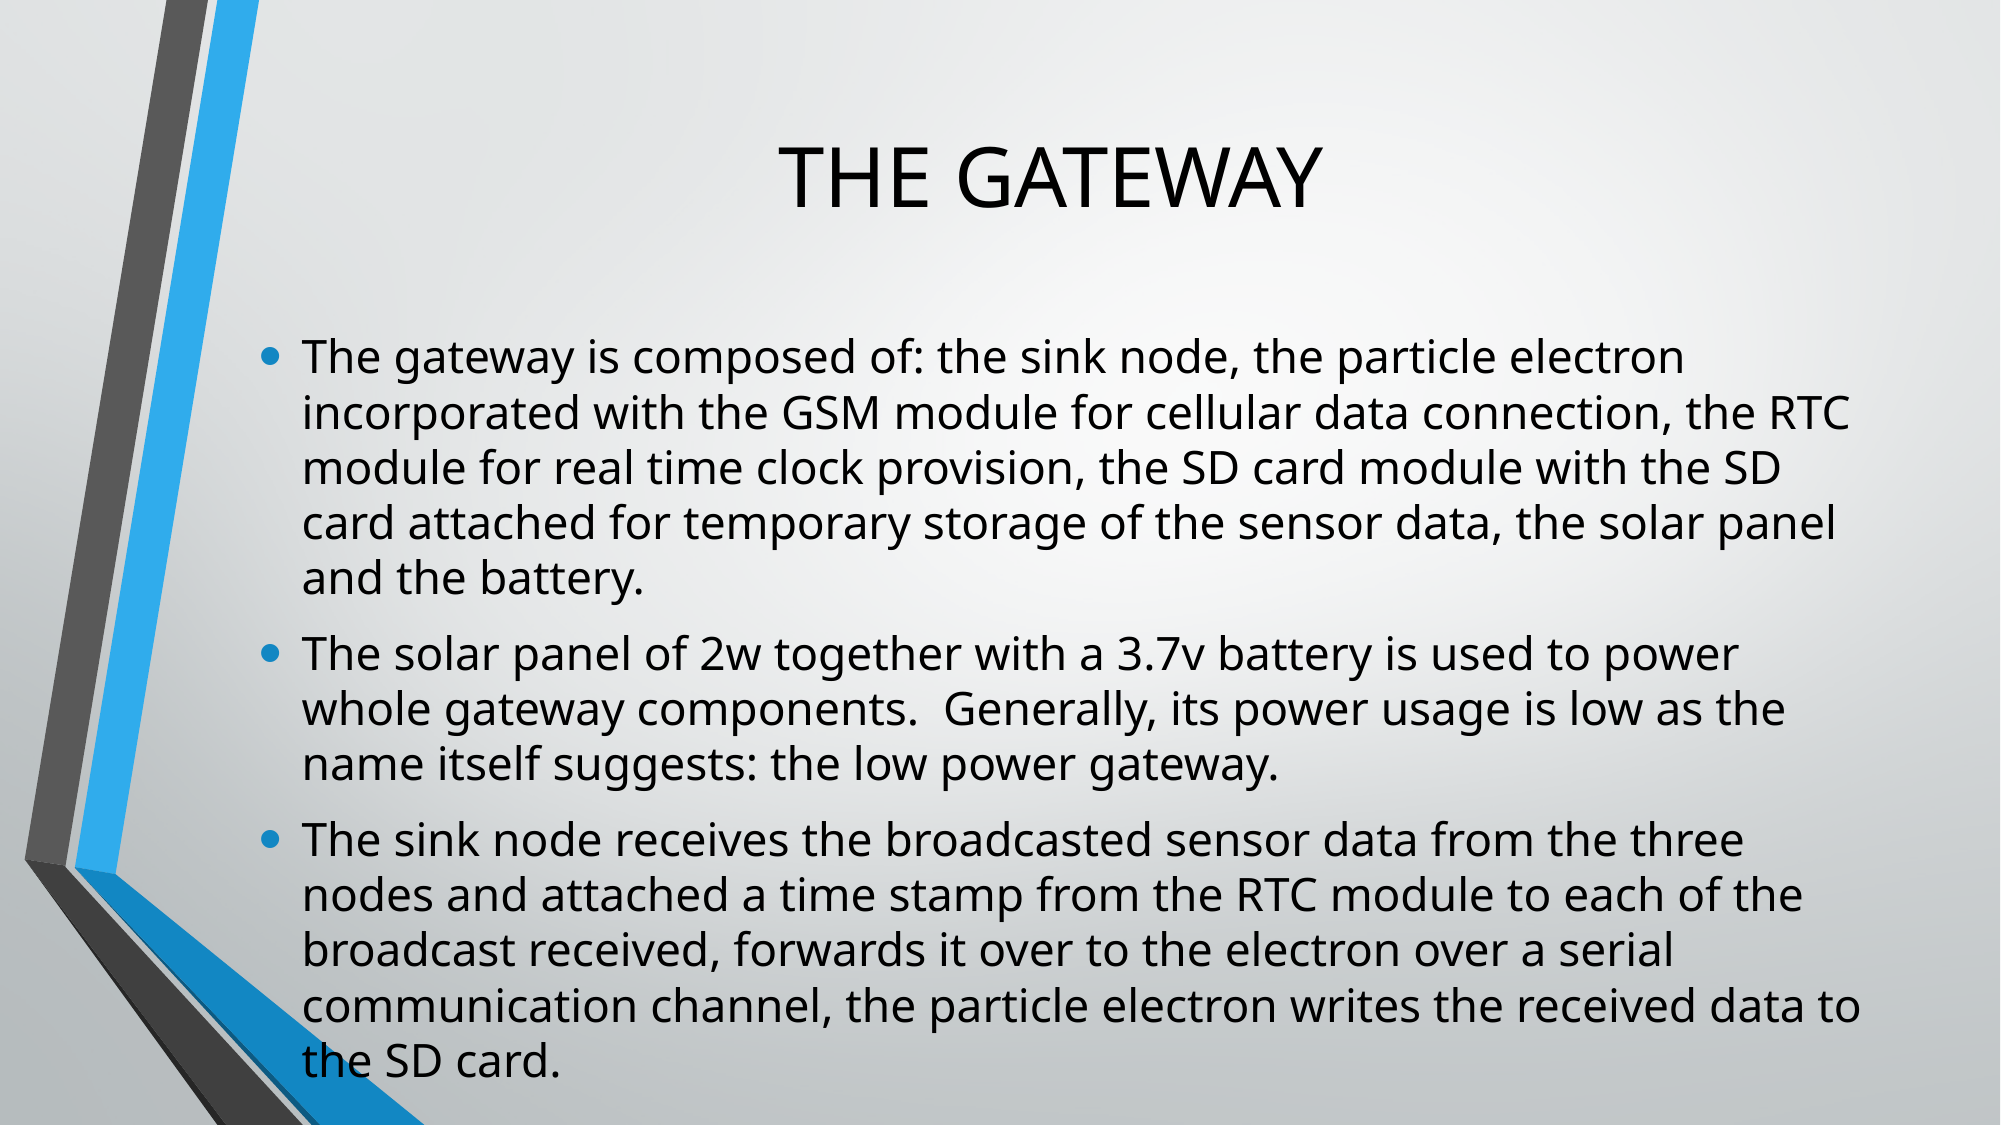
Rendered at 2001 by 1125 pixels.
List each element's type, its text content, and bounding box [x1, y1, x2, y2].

list The gateway is composed of: the sink node, the particle electron incorporated with the GSM module for cellular data connection, the RTC module for real time clock provision, the SD card module with the SD card attached for temporary storage of the sensor data, the solar panel and the battery. The solar panel of 2w together with a 3.7v battery is used to power whole gateway components. Generally, its power usage is low as the name itself suggests: the low power gateway. The sink node receives the broadcasted sensor data from the three nodes and attached a time stamp from the RTC module to each of the broadcast received, forwards it over to the electron over a serial communication channel, the particle electron writes the received data to the SD card. [243, 317, 1887, 1098]
title THE GATEWAY [229, 29, 1873, 318]
